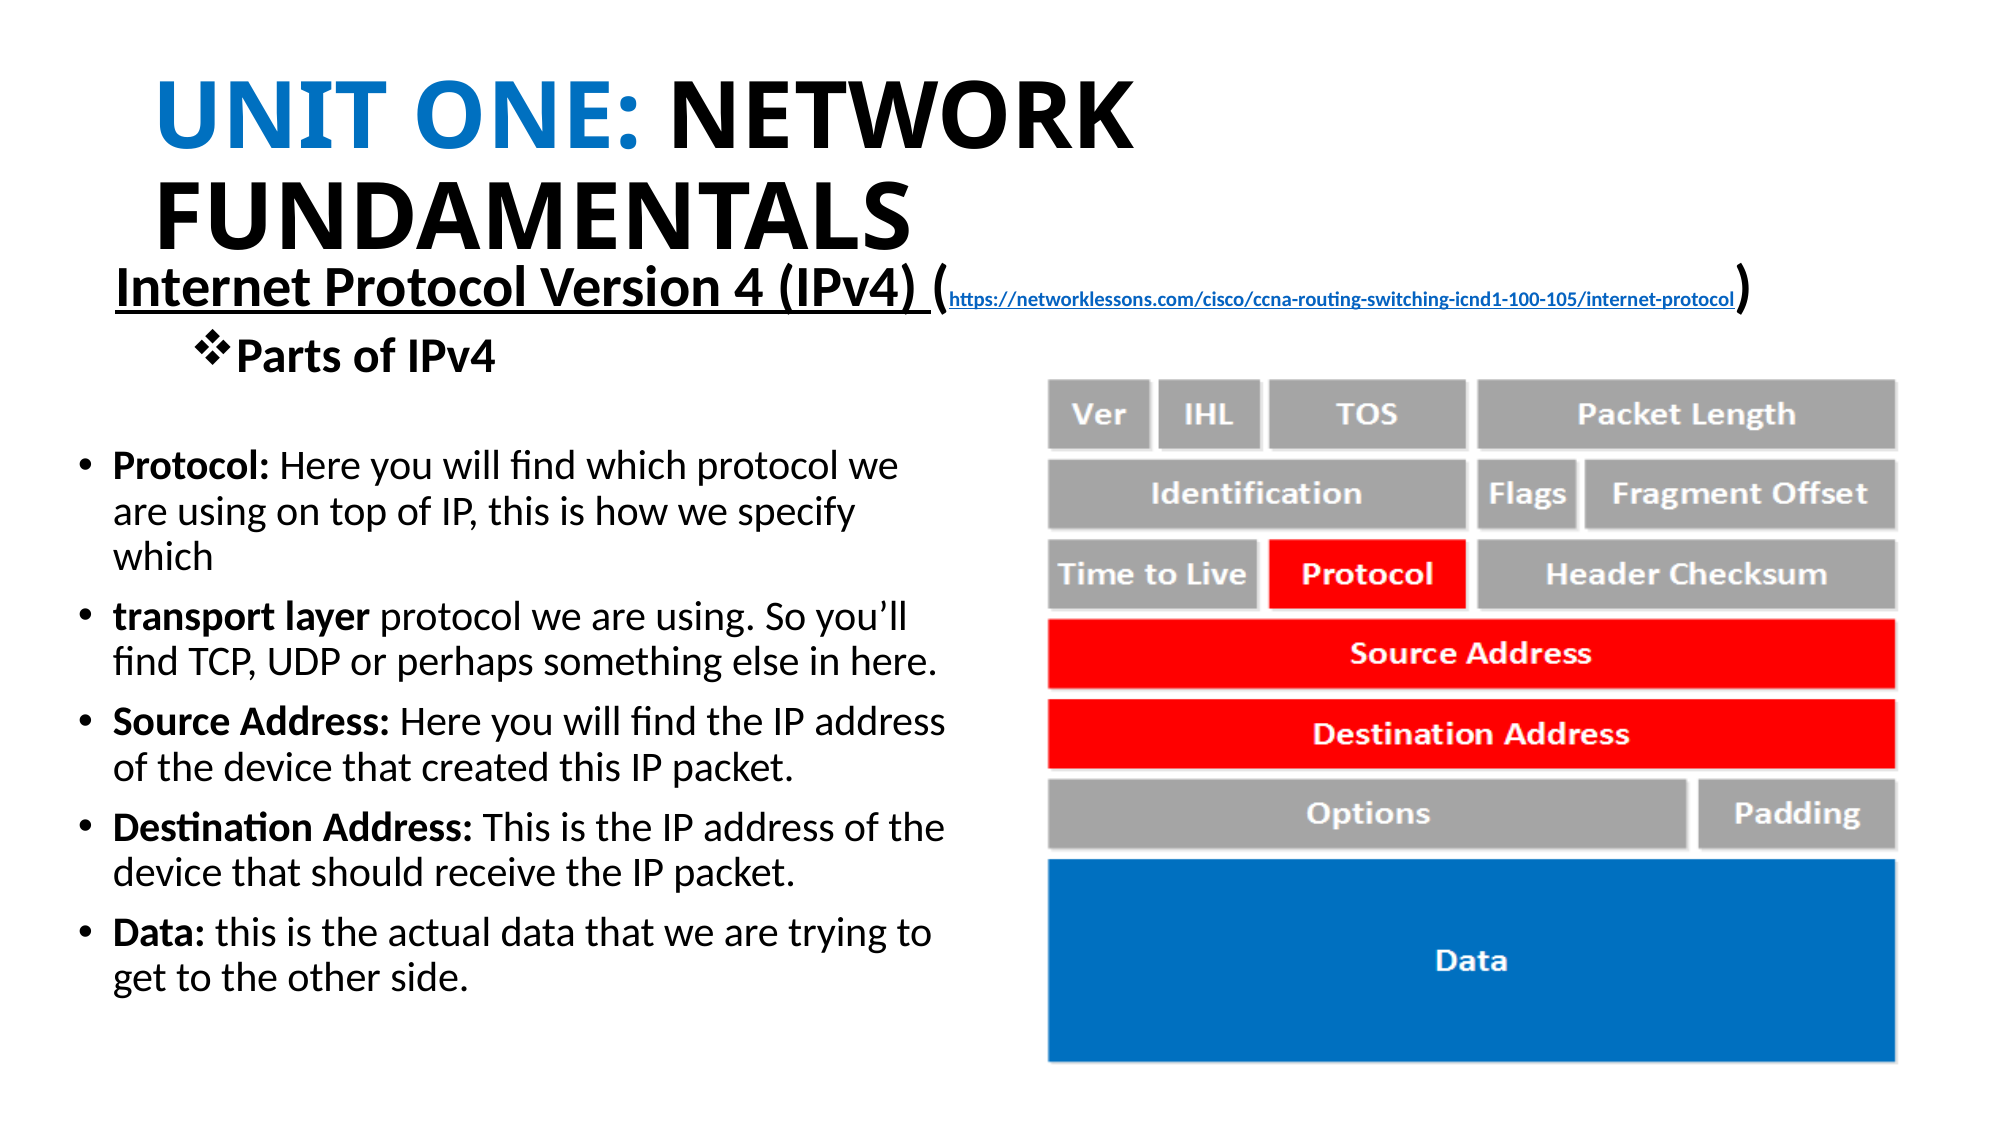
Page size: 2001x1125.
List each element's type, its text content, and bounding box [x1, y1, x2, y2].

picture [1036, 378, 1900, 1066]
list Internet Protocol Version 4 (IPv4) (https://networklessons.com/cisco/ccna-routing-switching-icnd1-100-105/internet-protocol) Parts of IPv4 [100, 248, 1826, 437]
title UNIT ONE: NETWORK FUNDAMENTALS [137, 59, 1863, 278]
text_box Protocol: Here you will find which protocol we are using on top of IP, this is how we specify which transport layer protocol we are using. So you’ll find TCP, UDP or perhaps something else in here. Source Address: Here you will find the IP address of the device that created this IP packet. Destination Address: This is the IP address of the device that should receive the IP packet. Data: this is the actual data that we are trying to get to the other side. [63, 378, 963, 1091]
